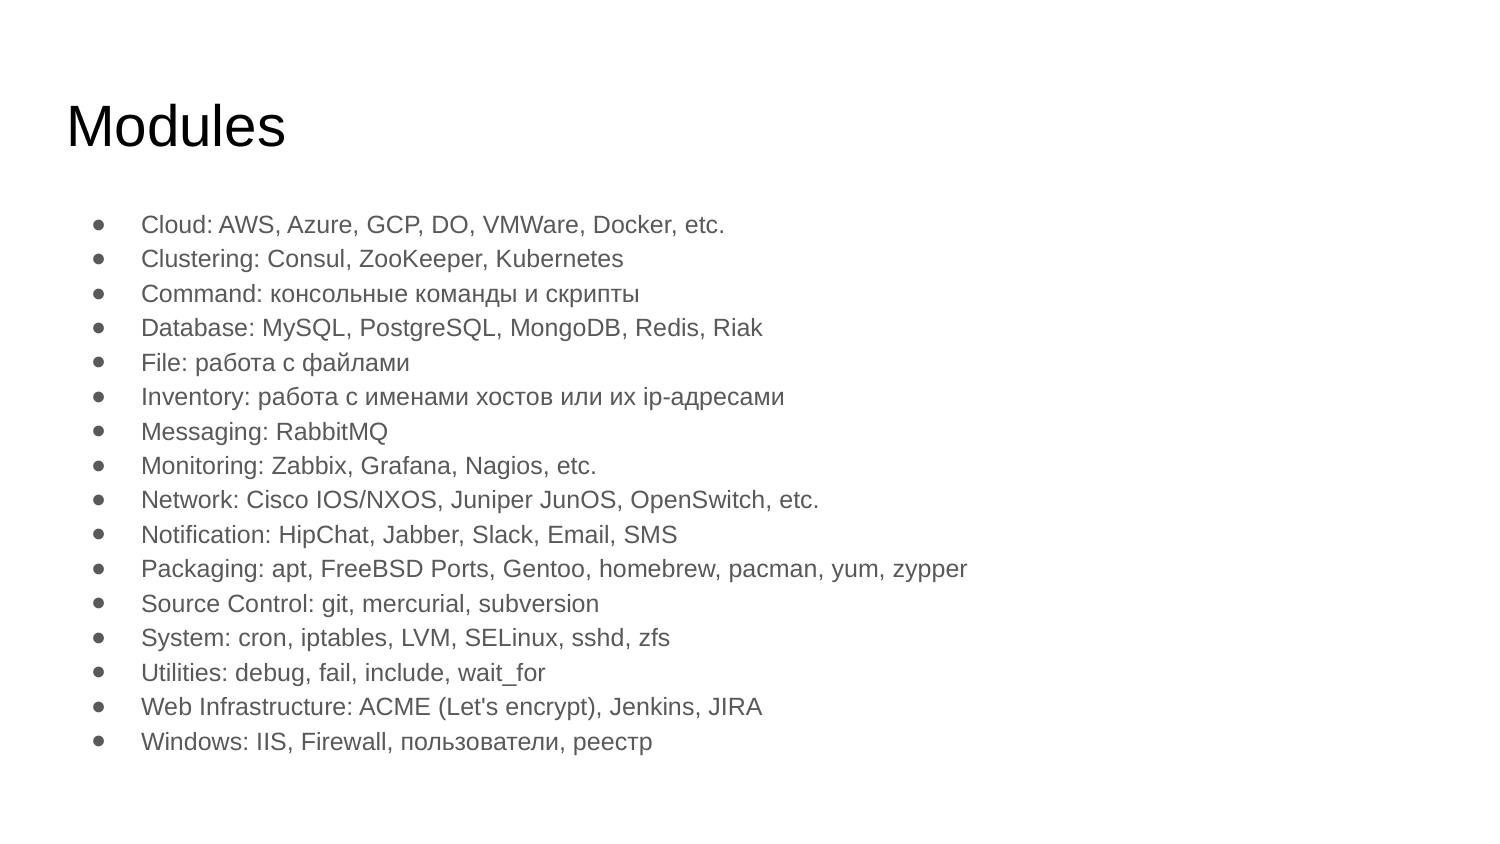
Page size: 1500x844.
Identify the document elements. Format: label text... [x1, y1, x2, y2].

title Modules [51, 72, 1449, 167]
list Cloud: AWS, Azure, GCP, DO, VMWare, Docker, etc. Clustering: Consul, ZooKeeper, Kubernetes Command: консольные команды и скрипты Database: MySQL, PostgreSQL, MongoDB, Redis, Riak File: работа с файлами Inventory: работа с именами хостов или их ip-адресами Messaging: RabbitMQ Monitoring: Zabbix, Grafana, Nagios, etc. Network: Cisco IOS/NXOS, Juniper JunOS, OpenSwitch, etc. Notification: HipChat, Jabber, Slack, Email, SMS Packaging: apt, FreeBSD Ports, Gentoo, homebrew, pacman, yum, zypper Source Control: git, mercurial, subversion System: cron, iptables, LVM, SELinux, sshd, zfs Utilities: debug, fail, include, wait_for Web Infrastructure: ACME (Let's encrypt), Jenkins, JIRA Windows: IIS, Firewall, пользователи, реестр [51, 189, 1449, 750]
